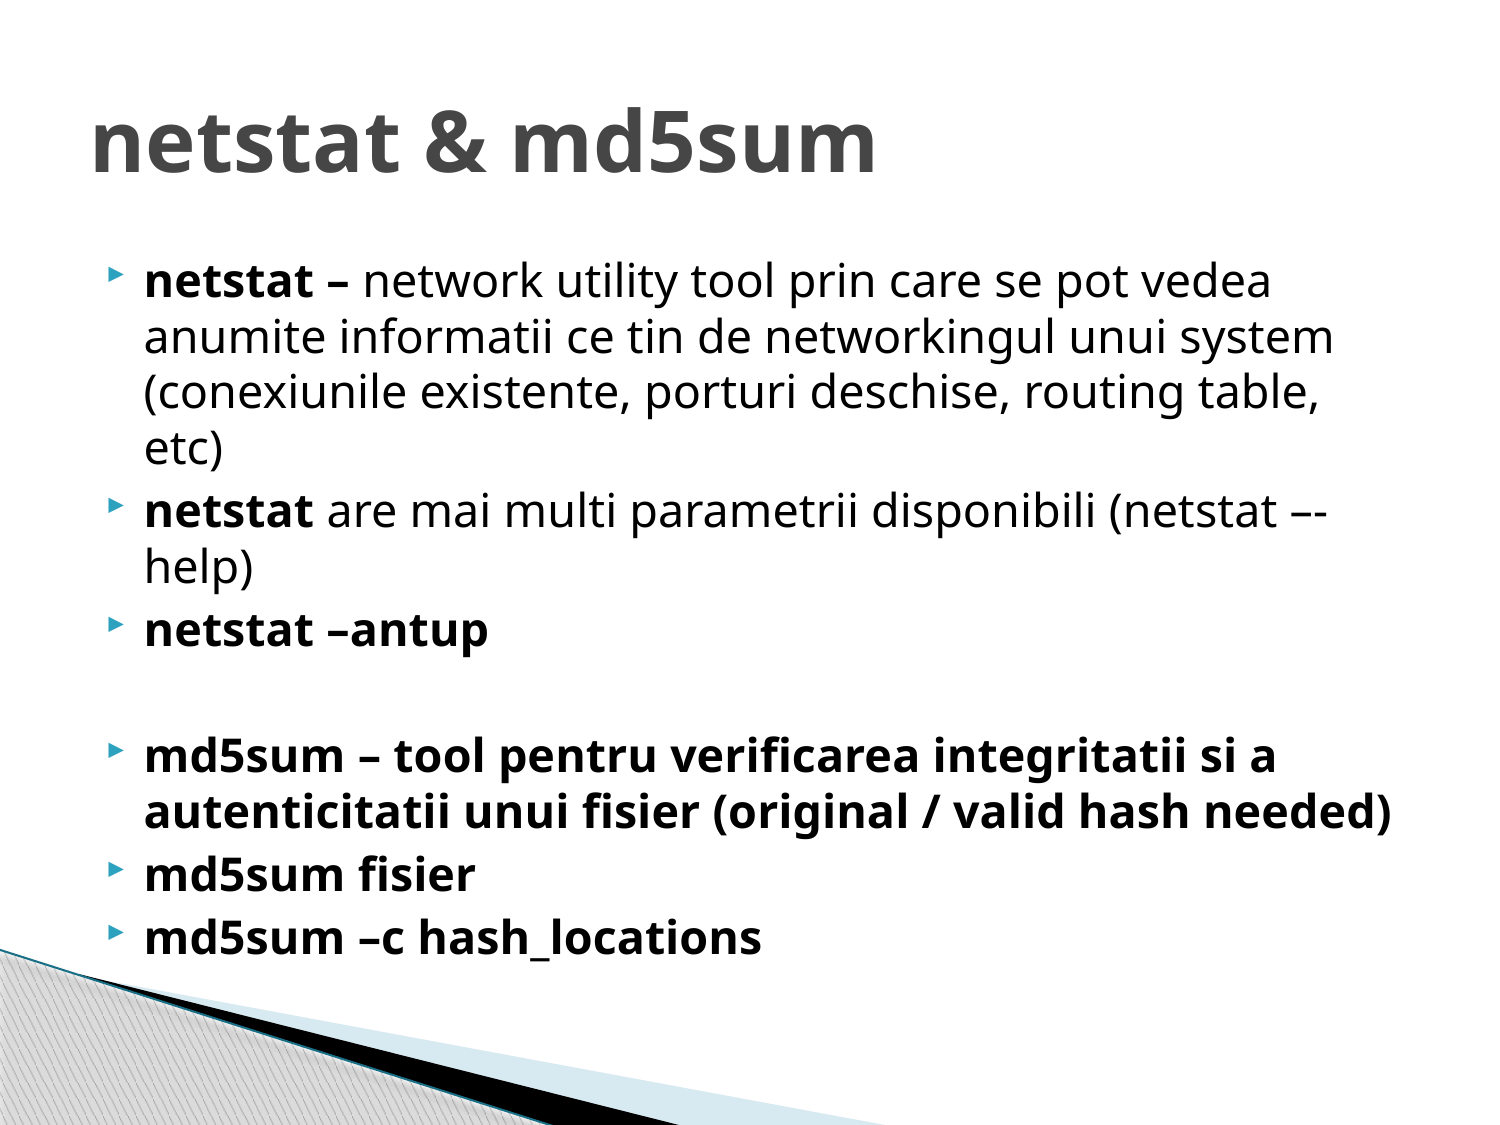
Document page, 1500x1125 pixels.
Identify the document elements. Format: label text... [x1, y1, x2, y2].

title netstat & md5sum [75, 45, 1425, 233]
list netstat – network utility tool prin care se pot vedea anumite informatii ce tin de networkingul unui system (conexiunile existente, porturi deschise, routing table, etc) netstat are mai multi parametrii disponibili (netstat –-help) netstat –antup md5sum – tool pentru verificarea integritatii si a autenticitatii unui fisier (original / valid hash needed) md5sum fisier md5sum –c hash_locations [75, 243, 1425, 986]
